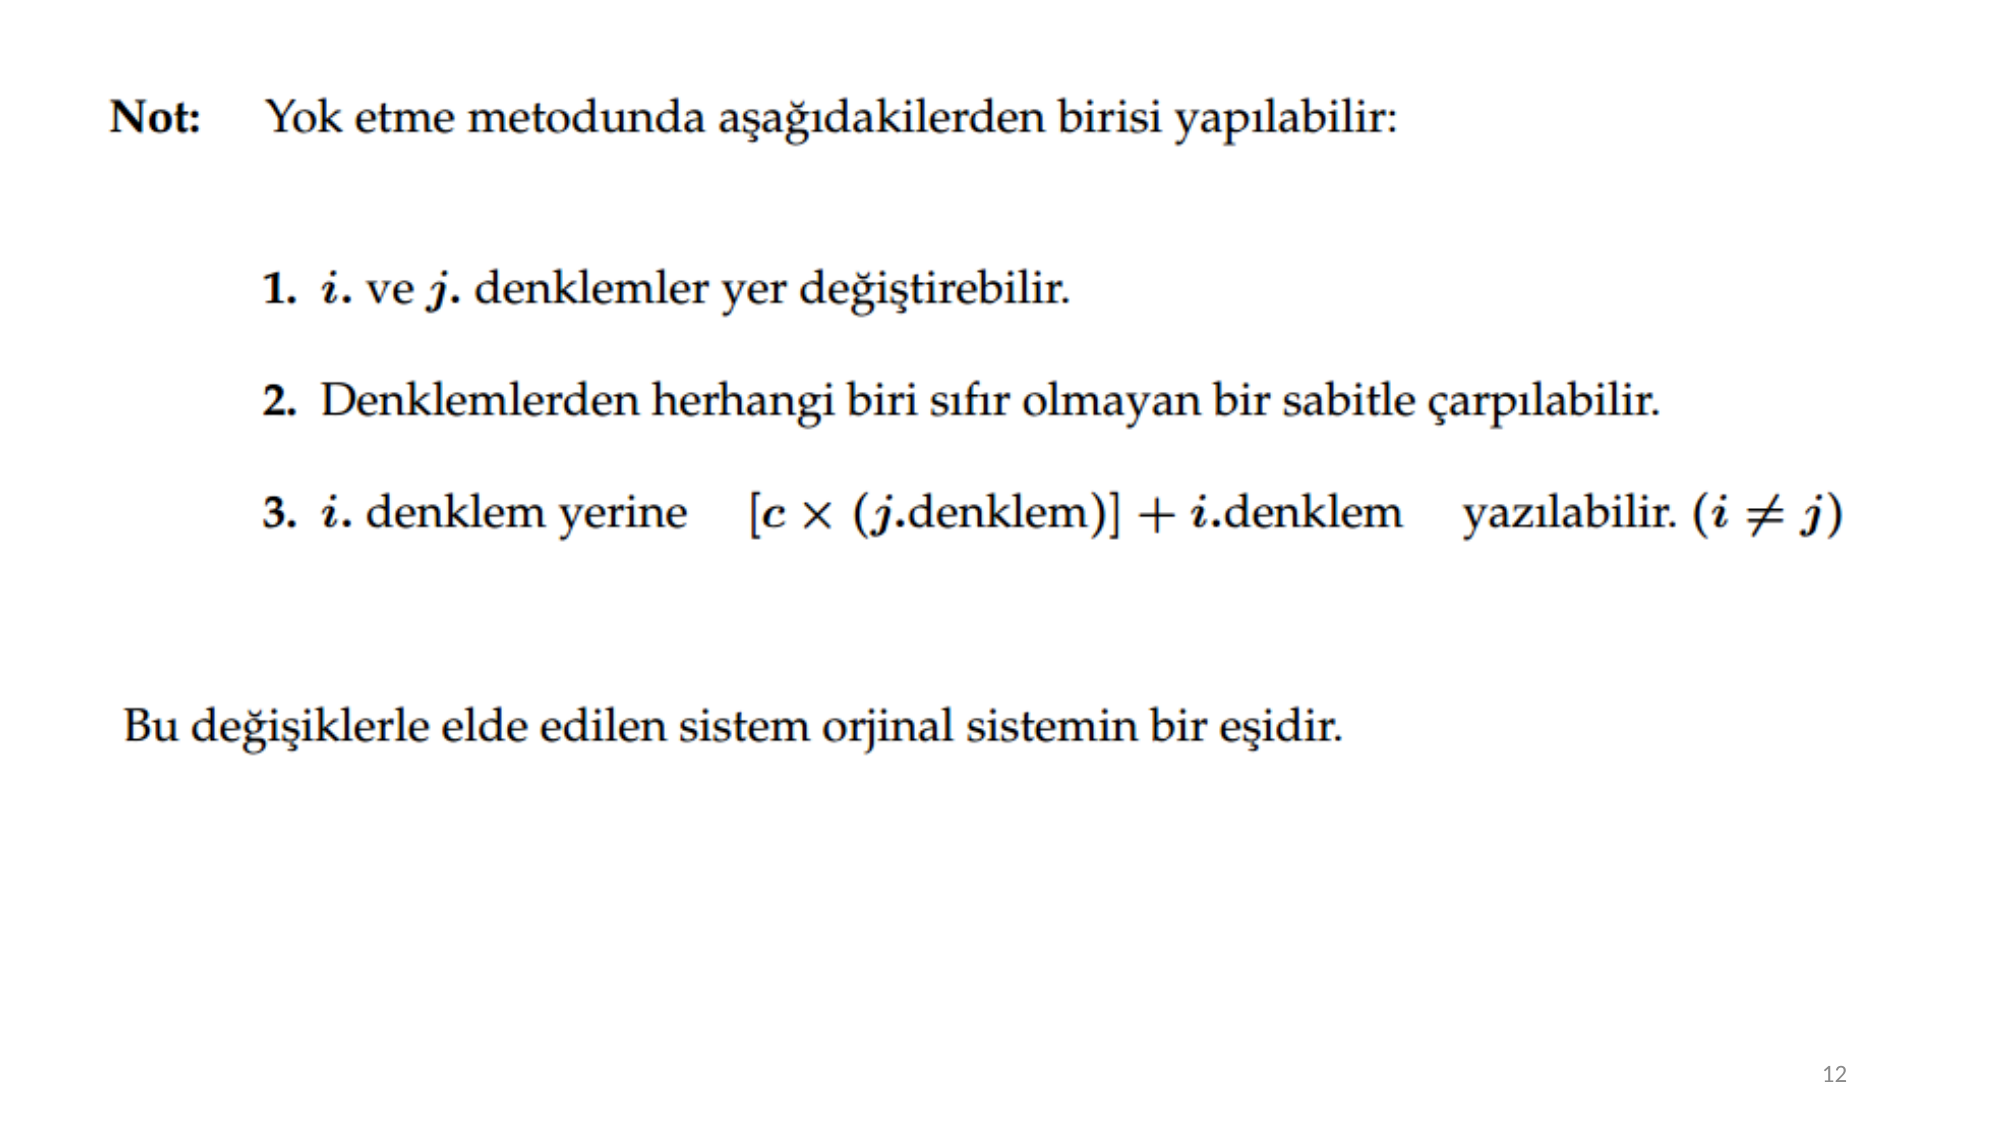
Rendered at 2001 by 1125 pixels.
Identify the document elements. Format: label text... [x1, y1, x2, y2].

picture [93, 59, 1863, 784]
slide_number 12 [1412, 1042, 1863, 1103]
